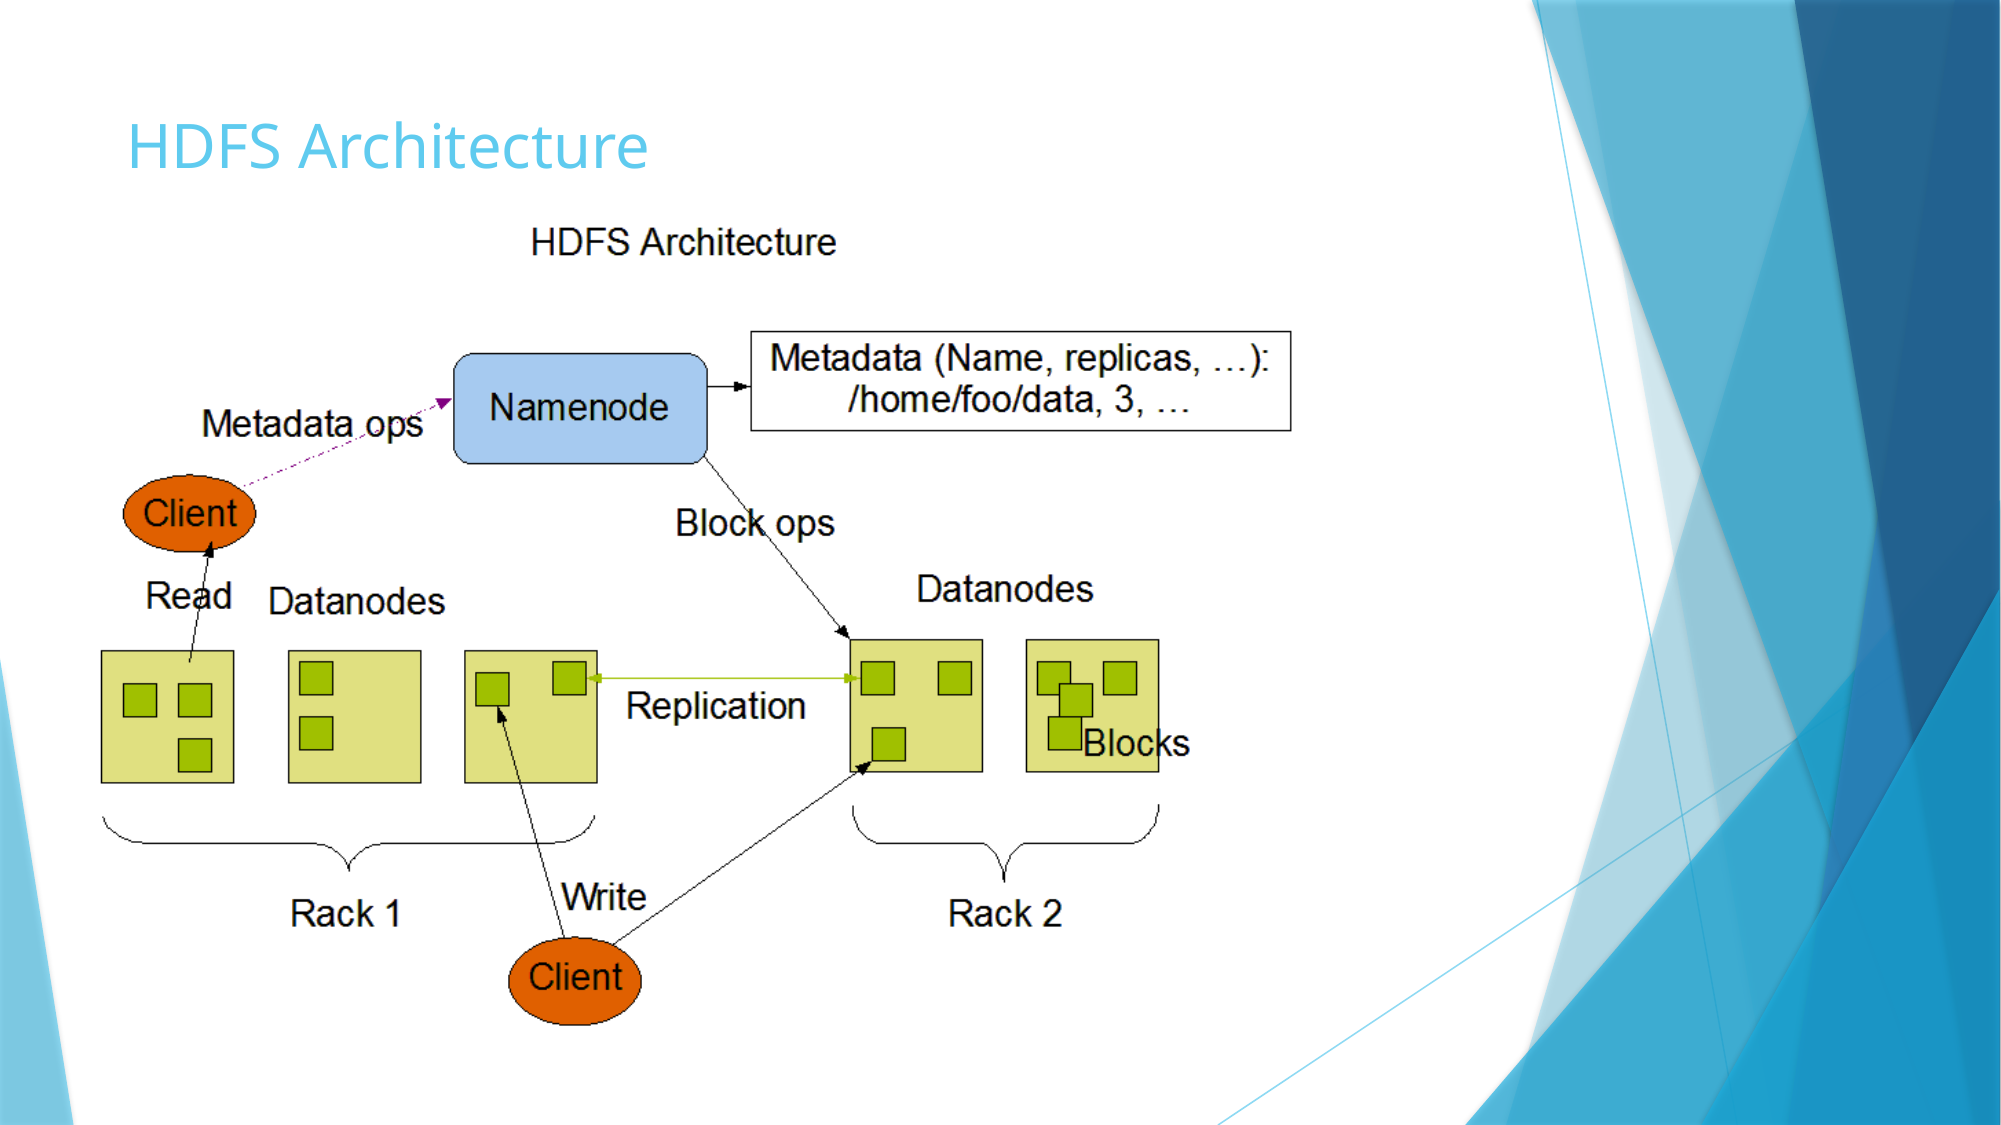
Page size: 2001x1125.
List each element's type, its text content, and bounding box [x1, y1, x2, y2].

picture [90, 209, 1294, 1042]
title HDFS Architecture [111, 99, 1522, 189]
